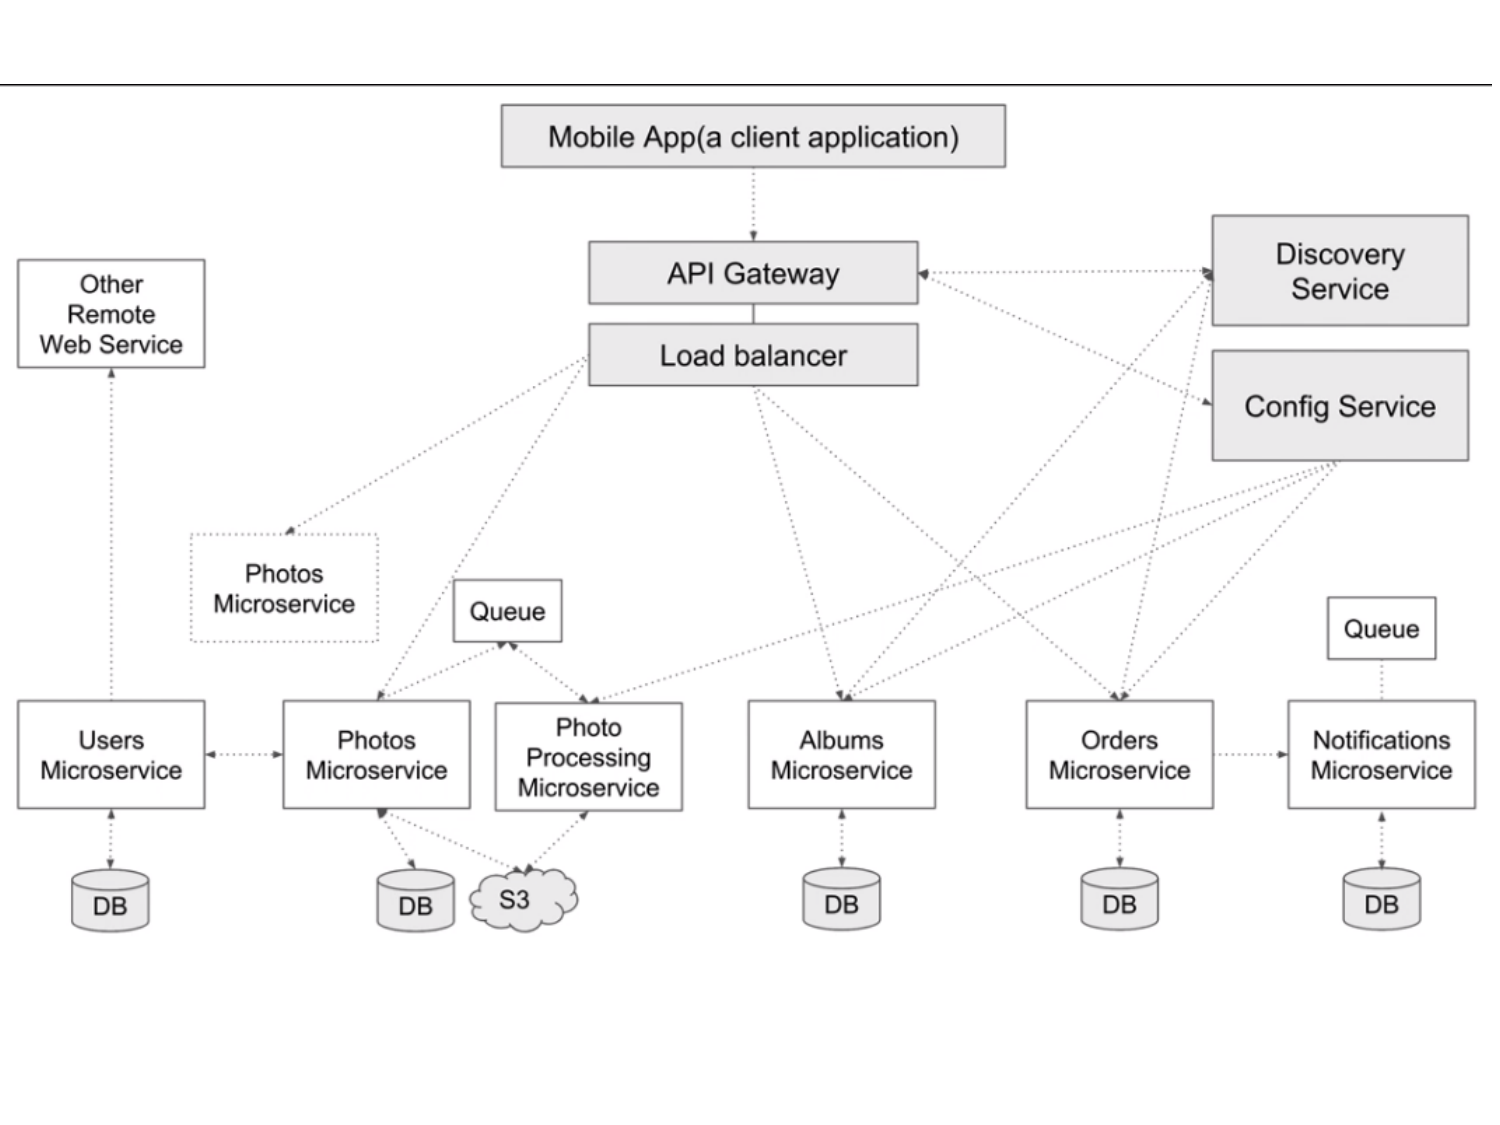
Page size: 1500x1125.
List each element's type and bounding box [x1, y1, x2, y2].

picture [0, 84, 1492, 941]
